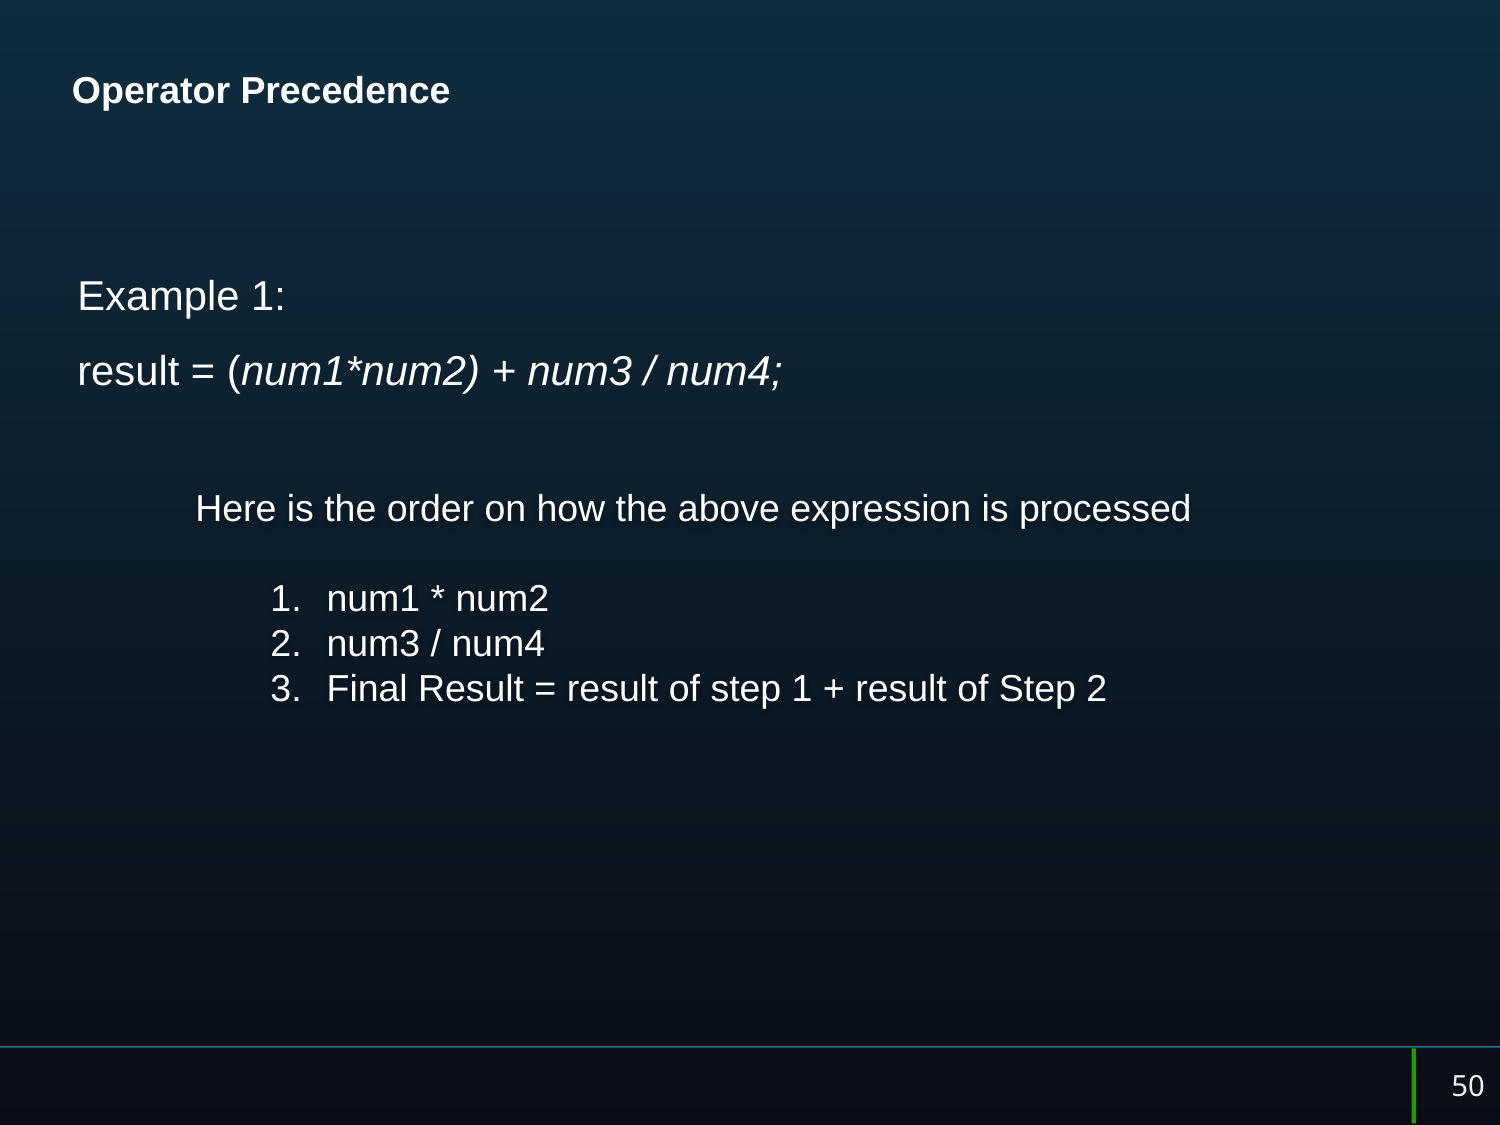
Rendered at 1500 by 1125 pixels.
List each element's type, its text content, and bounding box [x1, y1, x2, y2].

slide_number 50 [1412, 1050, 1500, 1125]
text_box Here is the order on how the above expression is processed num1 * num2 num3 / num4 Final Result = result of step 1 + result of Step 2 [180, 449, 1319, 788]
title Operator Precedence [57, 58, 1434, 159]
list Example 1: result = (num1*num2) + num3 / num4; [62, 186, 1438, 945]
